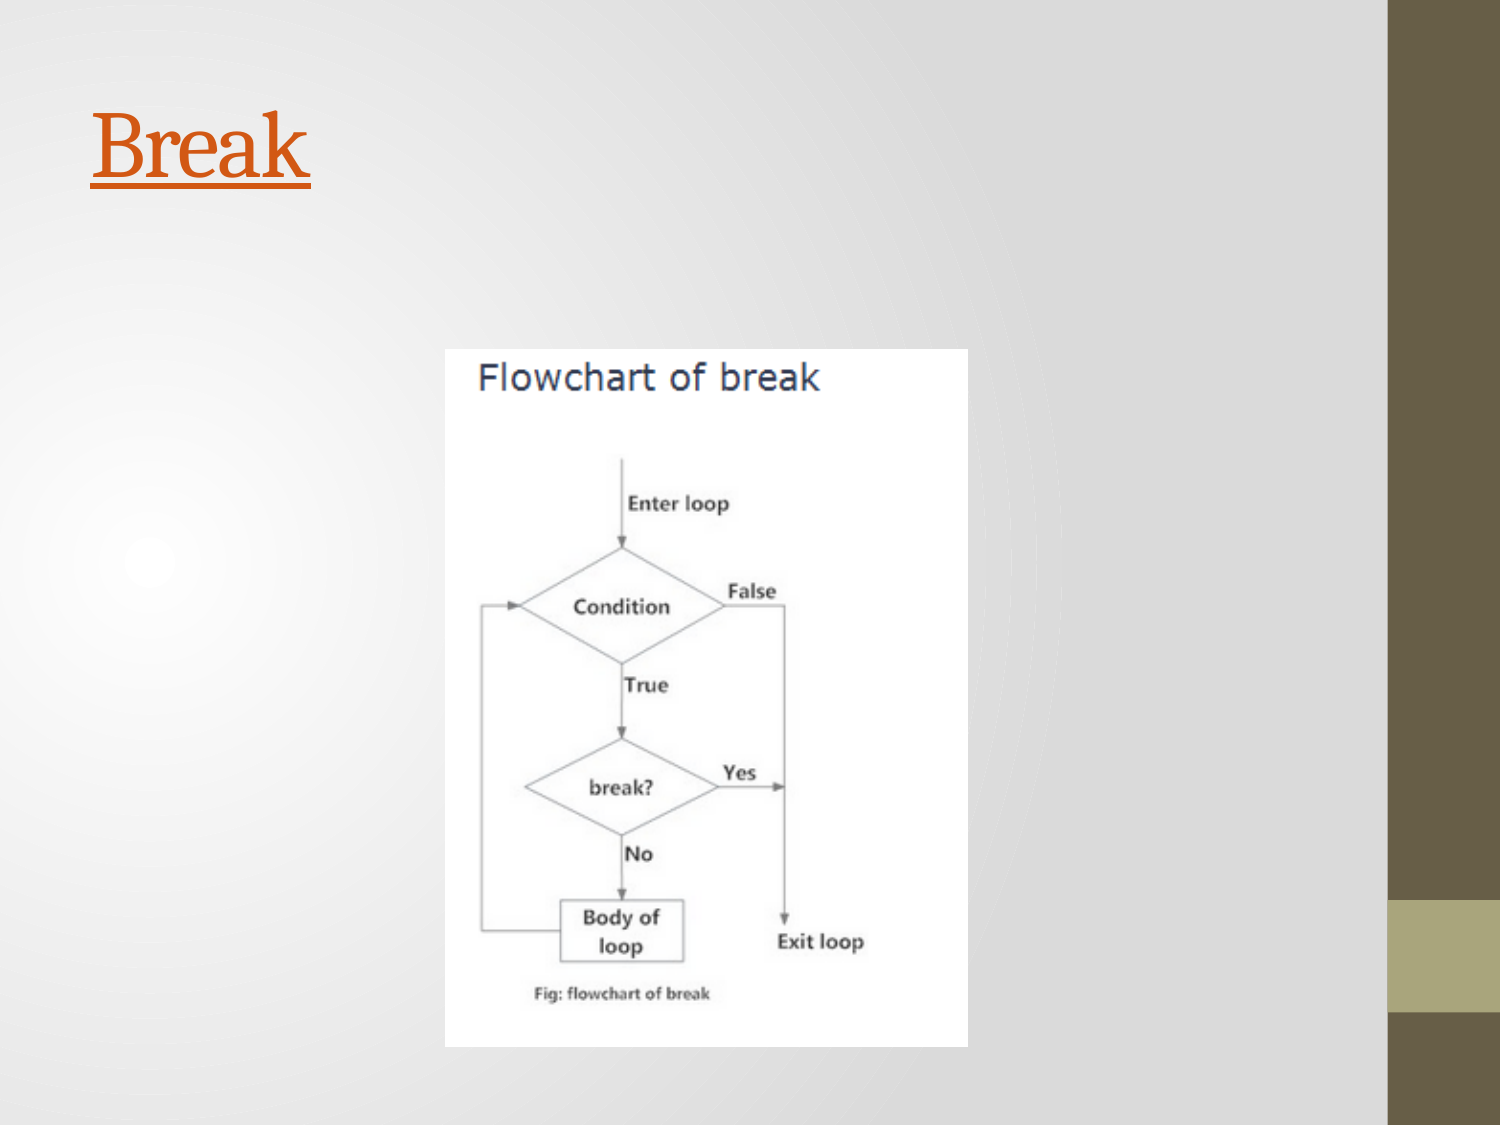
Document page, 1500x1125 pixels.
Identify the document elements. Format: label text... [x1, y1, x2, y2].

picture [444, 349, 969, 1048]
title Break [75, 45, 1325, 233]
